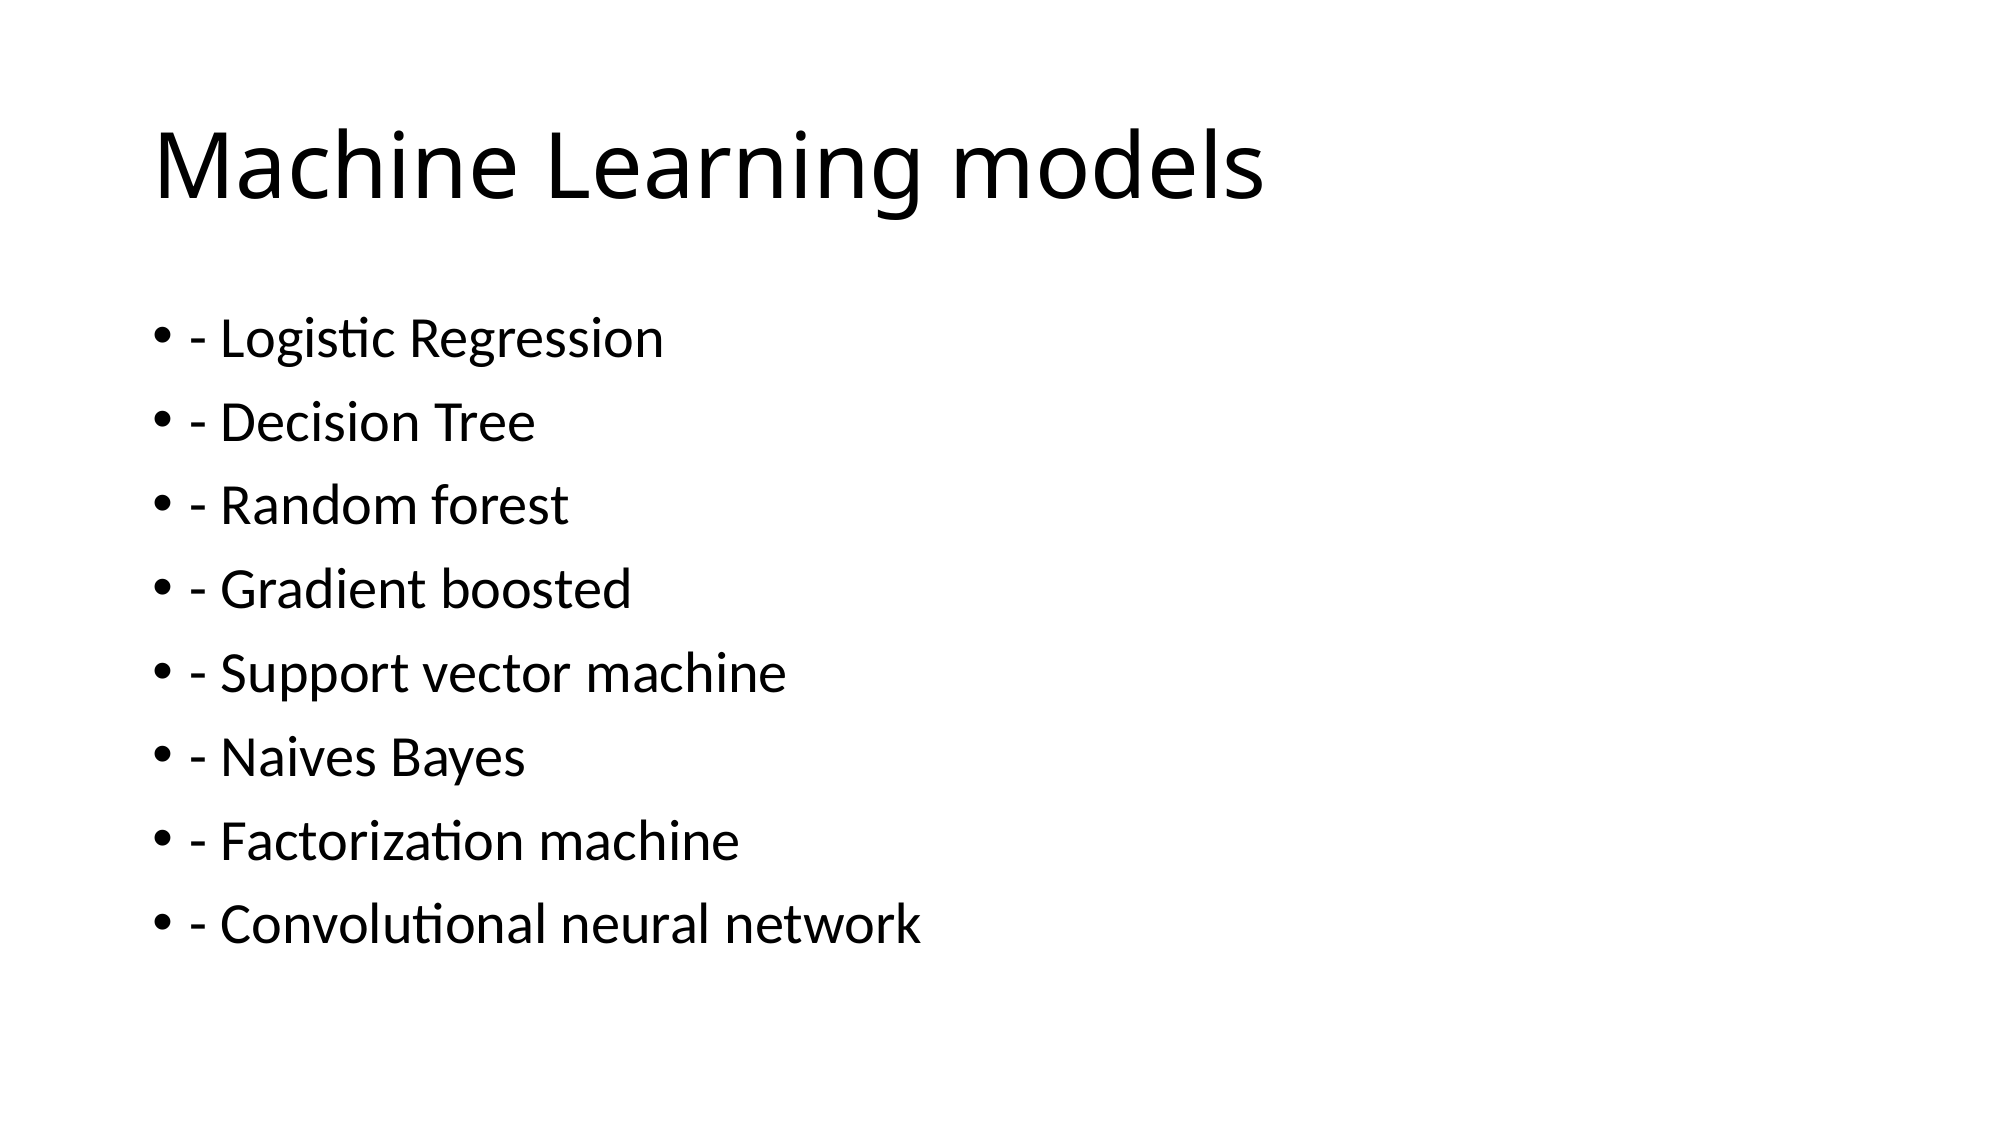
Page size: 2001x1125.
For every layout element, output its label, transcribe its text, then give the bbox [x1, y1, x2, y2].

list - Logistic Regression - Decision Tree - Random forest - Gradient boosted - Support vector machine - Naives Bayes - Factorization machine - Convolutional neural network [137, 299, 1863, 1014]
title Machine Learning models [137, 59, 1863, 278]
